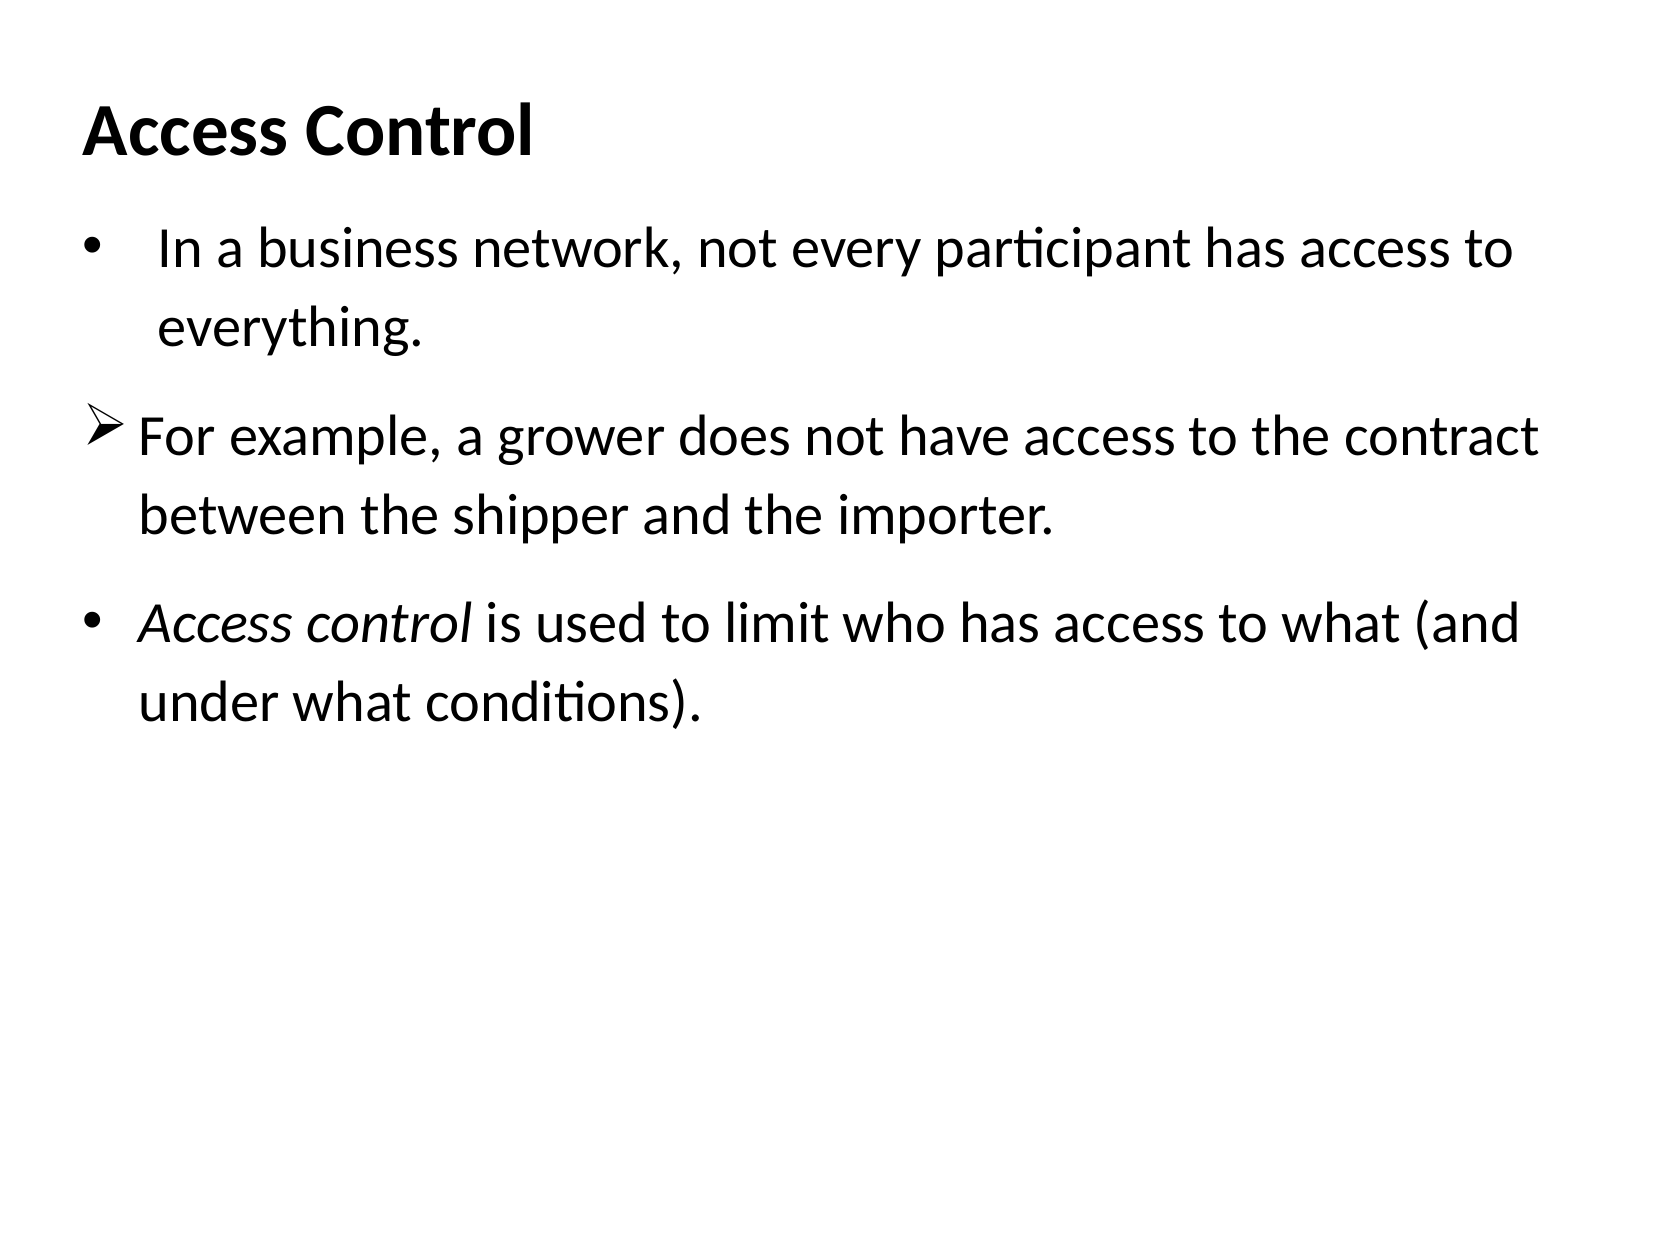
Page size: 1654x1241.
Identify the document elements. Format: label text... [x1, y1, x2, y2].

list Access Control In a business network, not every participant has access to everything. For example, a grower does not have access to the contract between the shipper and the importer. Access control is used to limit who has access to what (and under what conditions). [82, 68, 1571, 1108]
